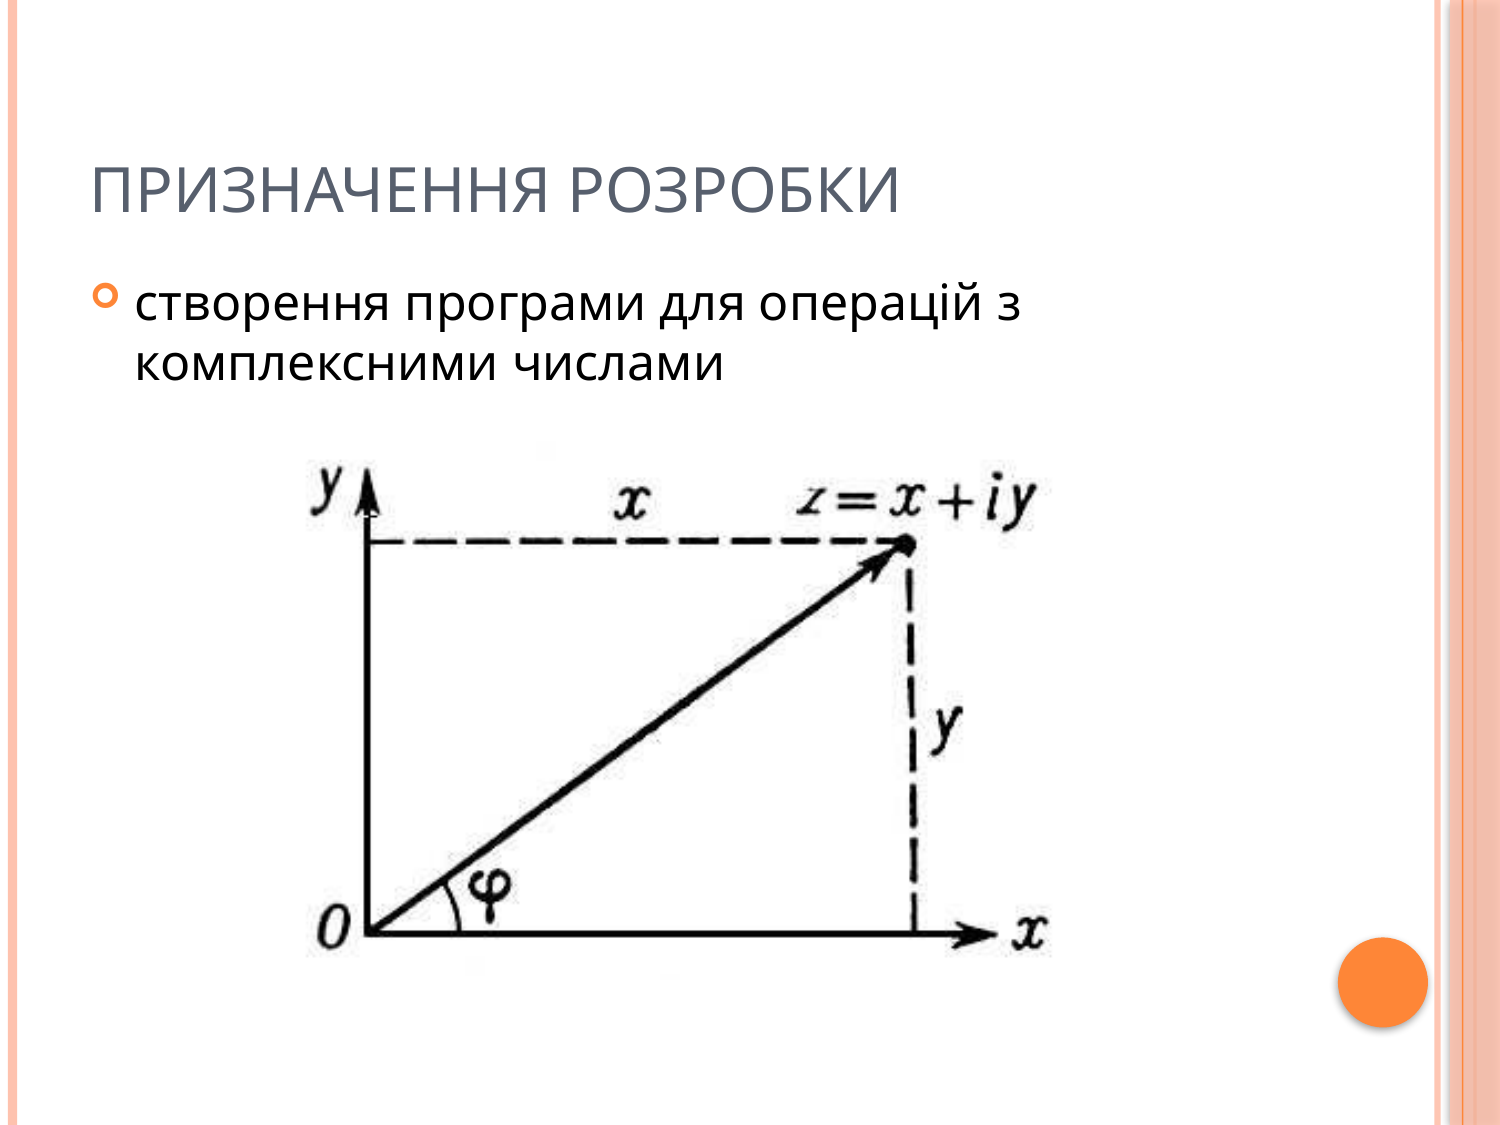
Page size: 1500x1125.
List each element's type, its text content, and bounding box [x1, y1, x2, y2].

picture [288, 425, 1082, 981]
list створення програми для операцій з комплексними числами [75, 262, 1300, 1062]
title Призначення розробки [75, 45, 1300, 233]
